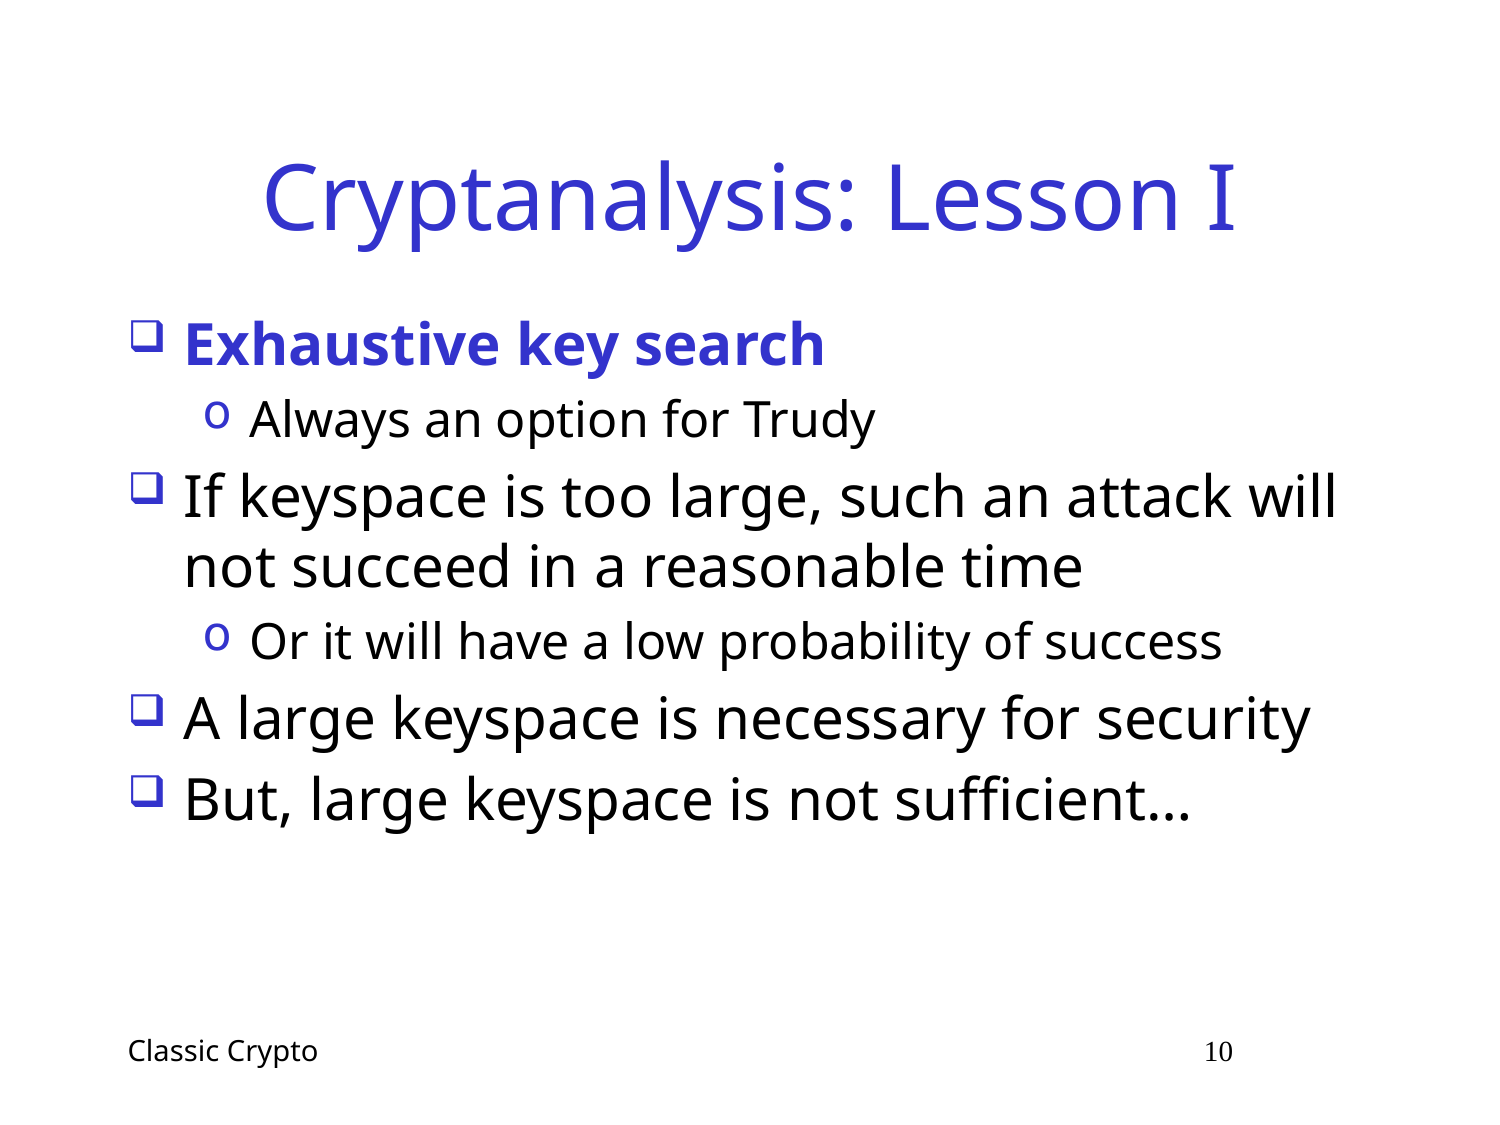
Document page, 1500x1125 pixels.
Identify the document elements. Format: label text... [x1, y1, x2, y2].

list Exhaustive key search Always an option for Trudy If keyspace is too large, such an attack will not succeed in a reasonable time Or it will have a low probability of success A large keyspace is necessary for security But, large keyspace is not sufficient… [112, 299, 1388, 975]
footer Classic Crypto [112, 1024, 1401, 1101]
title Cryptanalysis: Lesson I [112, 99, 1388, 288]
